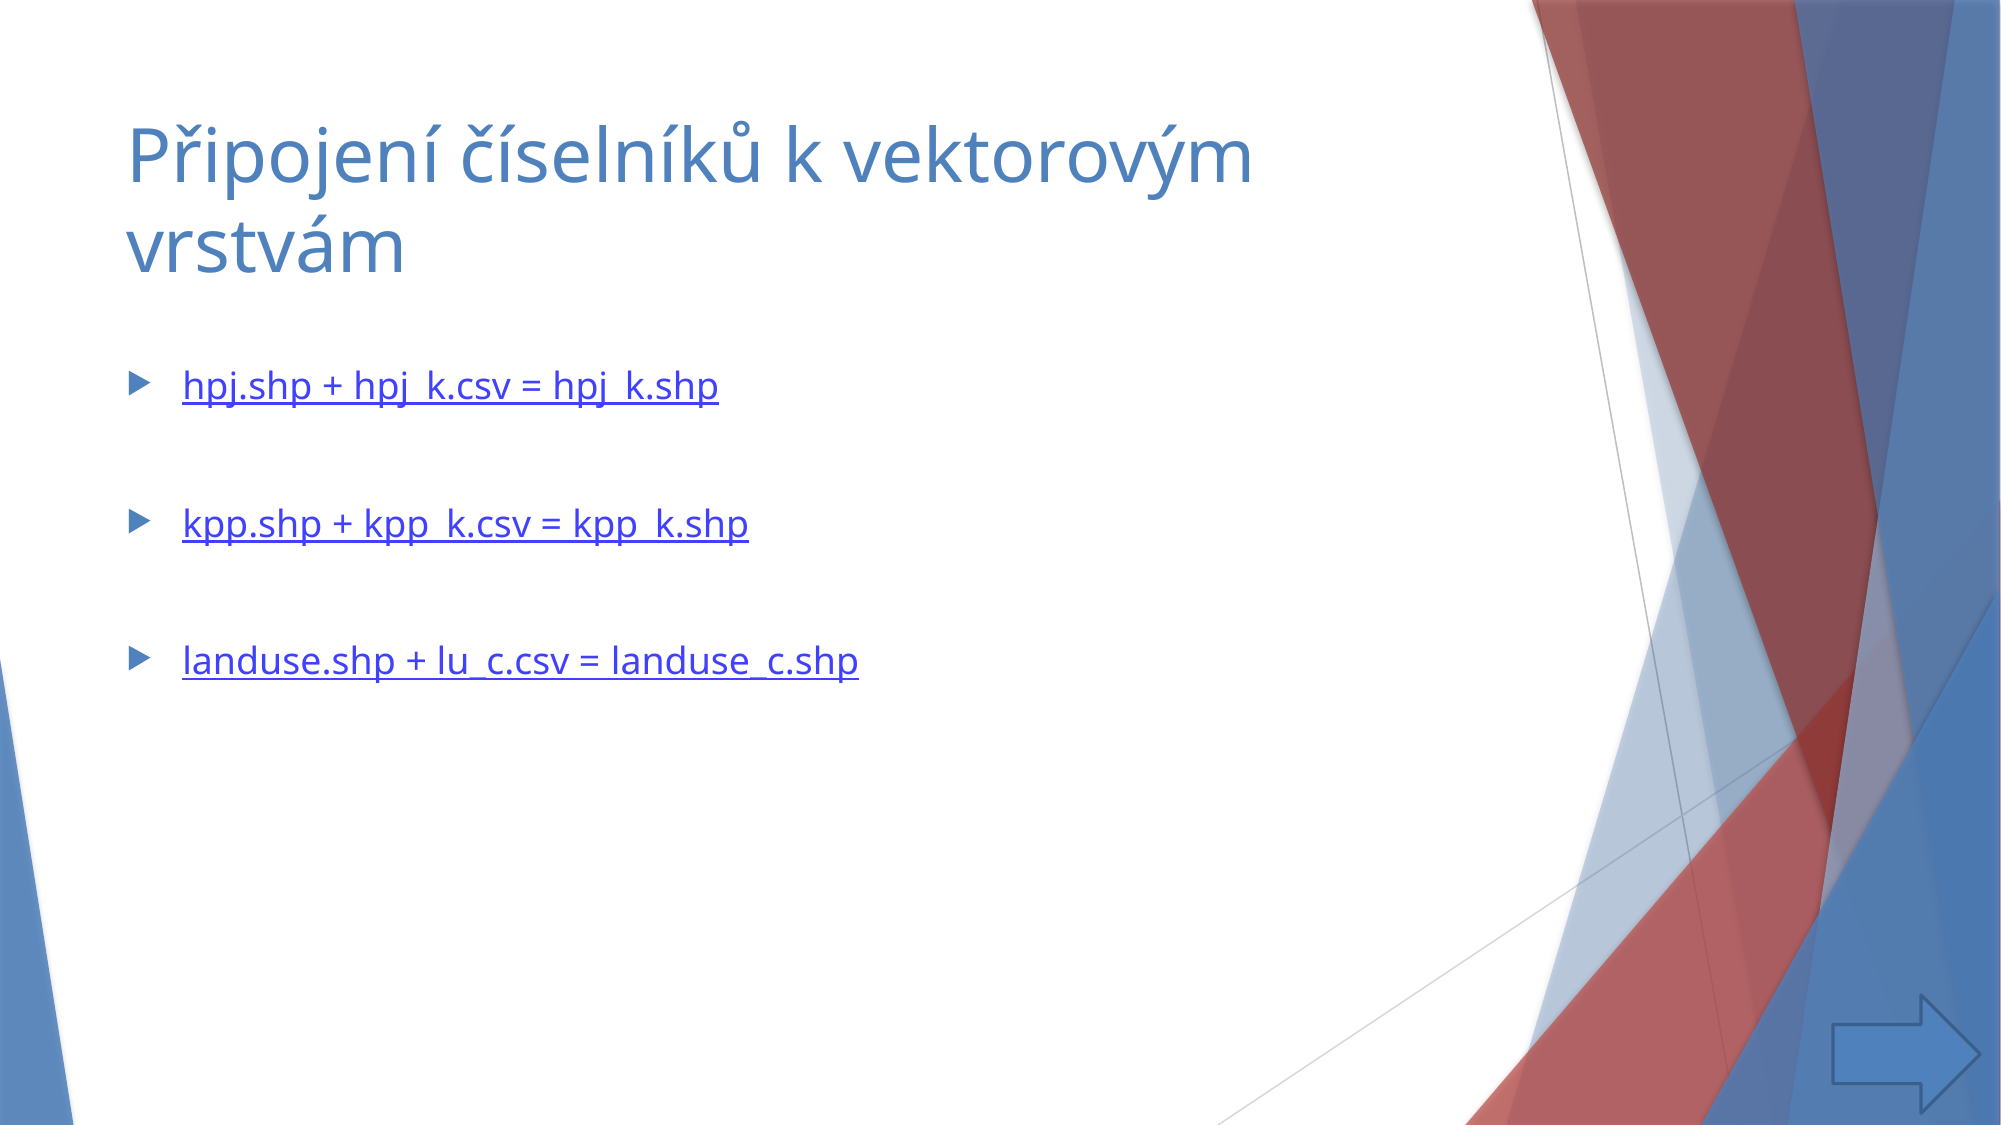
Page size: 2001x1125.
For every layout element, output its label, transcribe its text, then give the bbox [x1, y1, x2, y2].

text_box [1831, 993, 1982, 1115]
list hpj.shp + hpj_k.csv = hpj_k.shp kpp.shp + kpp_k.csv = kpp_k.shp landuse.shp + lu_c.csv = landuse_c.shp [111, 354, 1522, 992]
title Připojení číselníků k vektorovým vrstvám [111, 99, 1522, 317]
